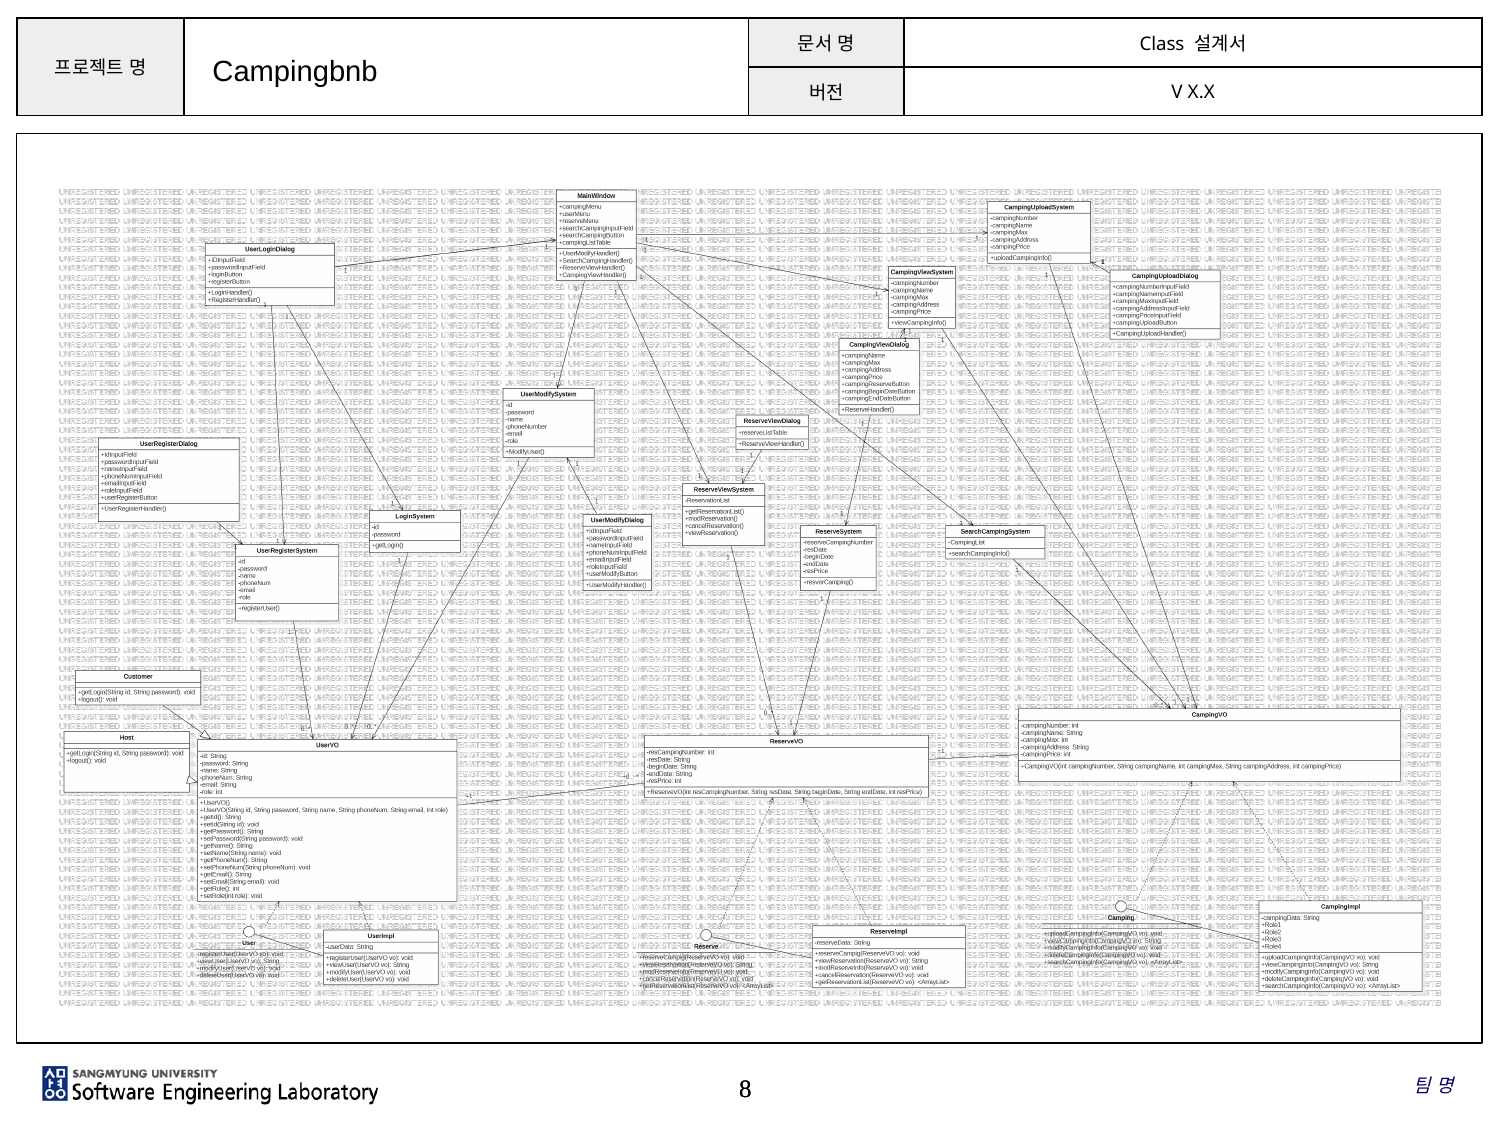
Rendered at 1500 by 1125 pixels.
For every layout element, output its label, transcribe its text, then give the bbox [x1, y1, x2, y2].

picture [42, 1066, 382, 1106]
text_box Campingbnb [197, 44, 393, 95]
footer 팀 명 [994, 1060, 1454, 1110]
picture [59, 184, 1441, 1012]
